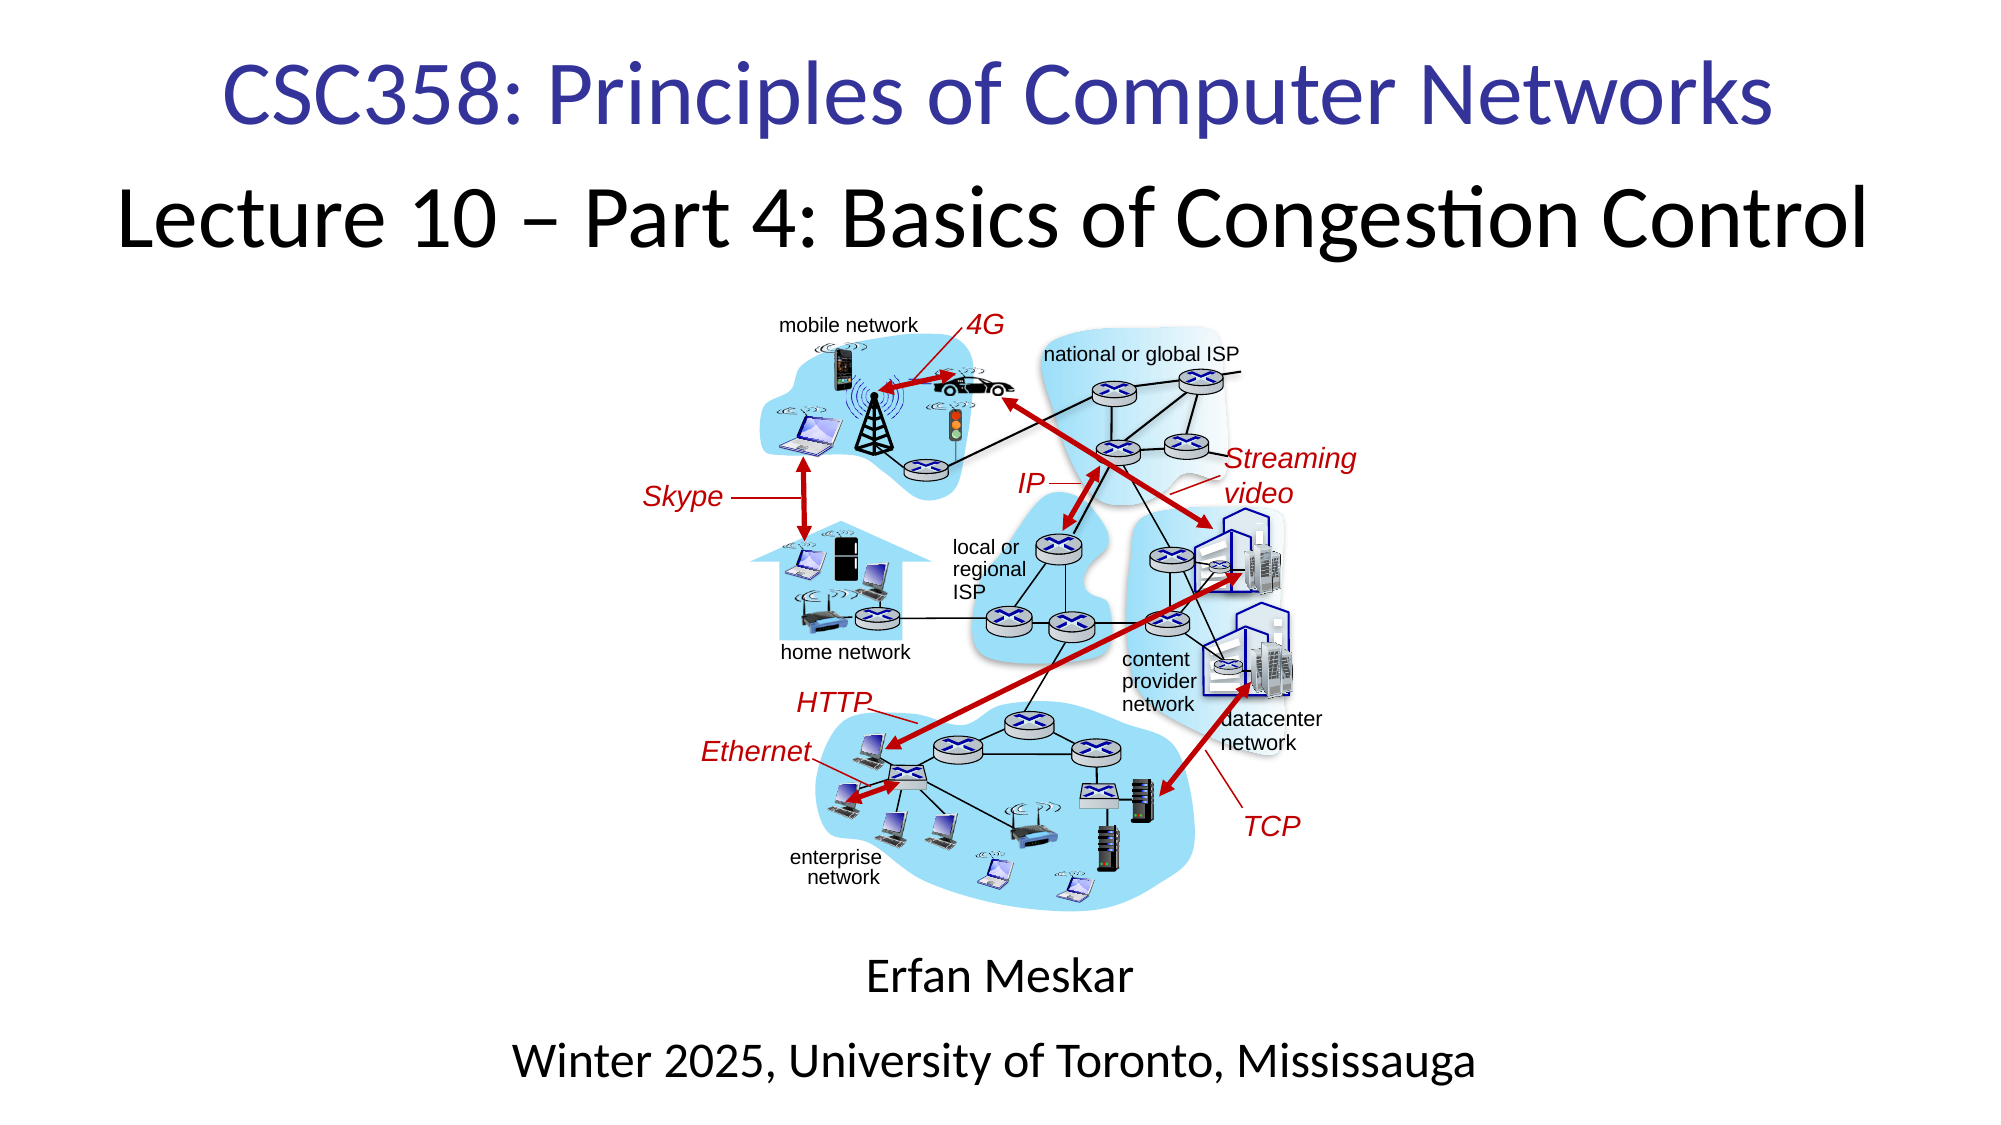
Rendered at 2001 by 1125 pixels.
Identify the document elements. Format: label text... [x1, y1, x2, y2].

text_box Erfan Meskar Winter 2025, University of Toronto, Mississauga [0, 937, 2000, 1094]
subtitle Lecture 10 – Part 4: Basics of Congestion Control [24, 149, 1963, 281]
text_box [626, 297, 1373, 914]
title CSC358: Principles of Computer Networks [0, 12, 2000, 254]
